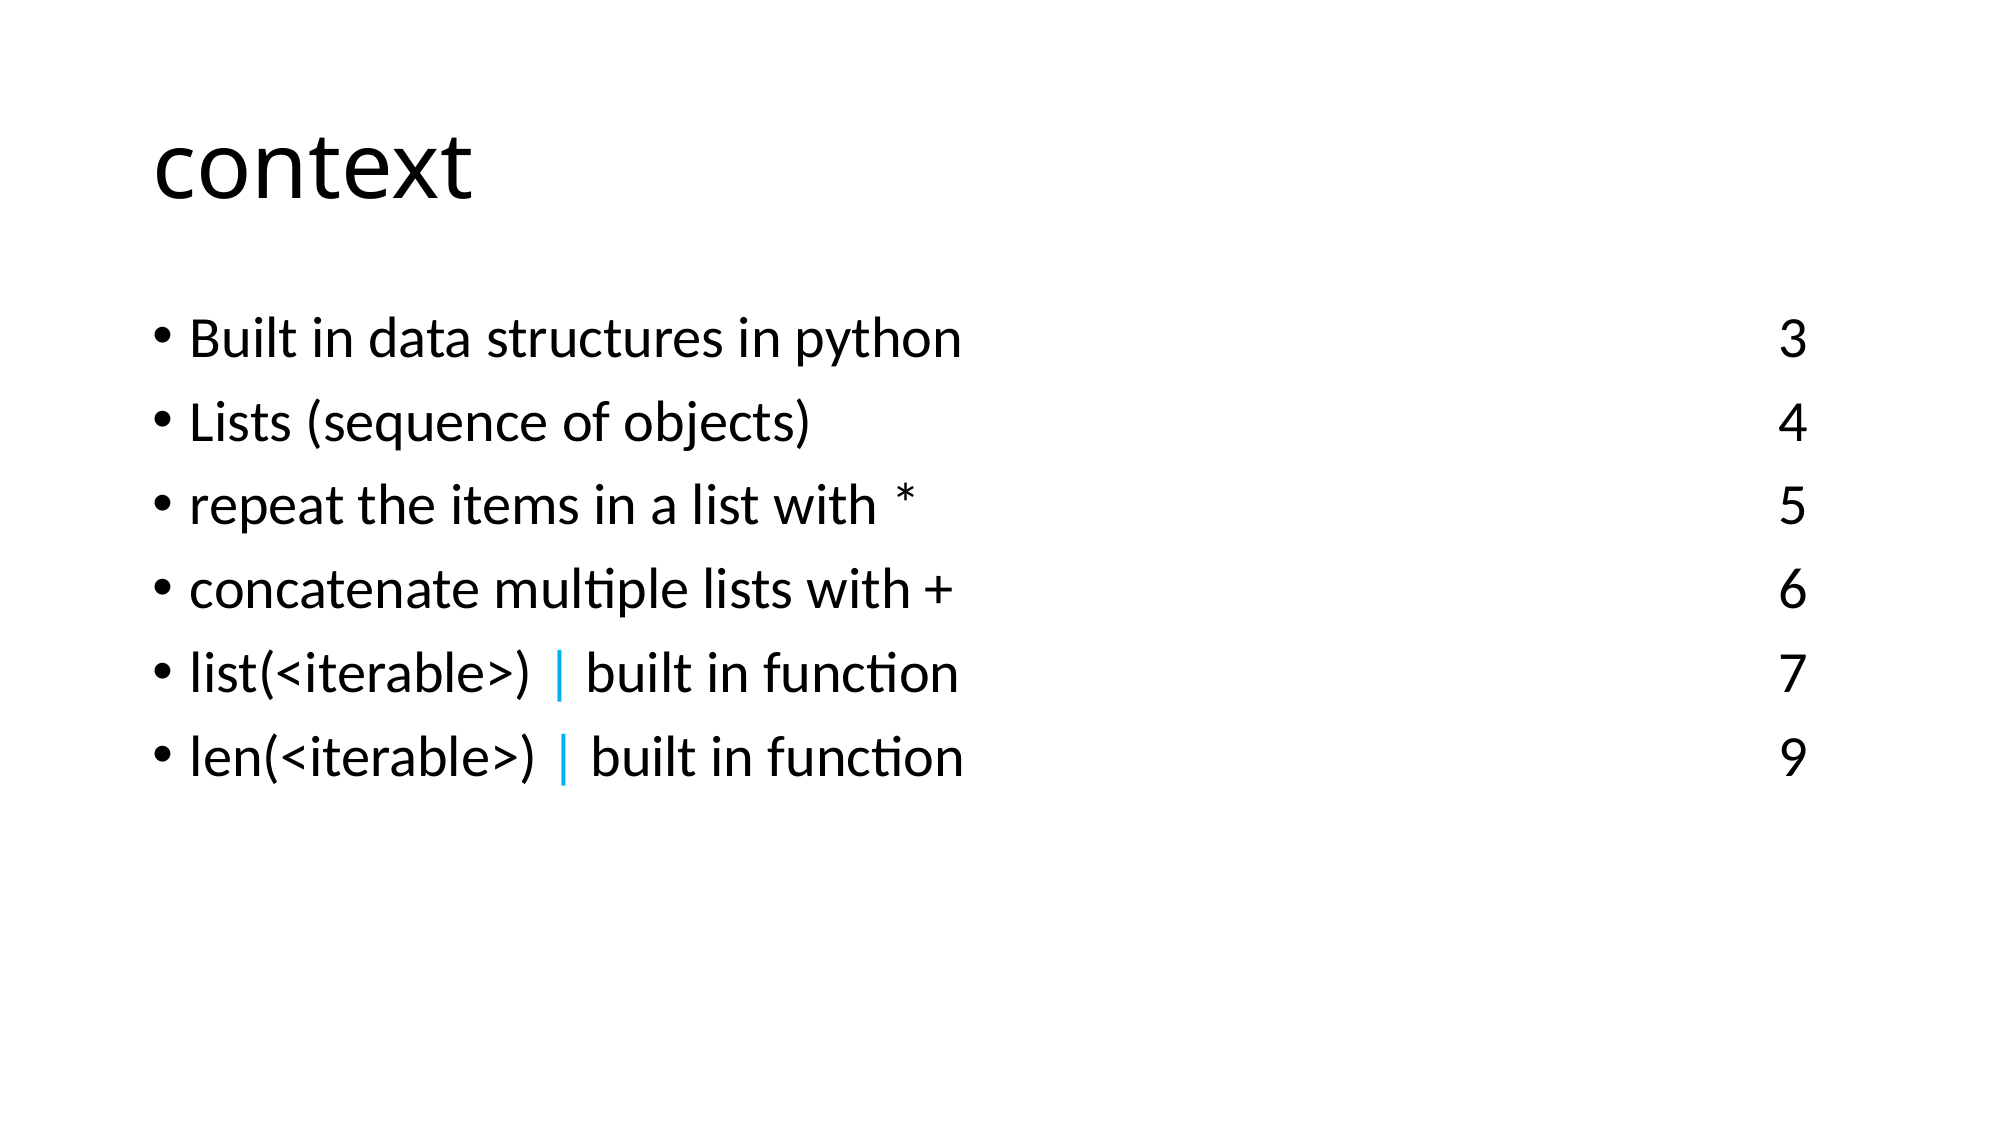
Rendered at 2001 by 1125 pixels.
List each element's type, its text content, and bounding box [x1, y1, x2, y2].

list Built in data structures in python 3 Lists (sequence of objects) 4 repeat the items in a list with * 5 concatenate multiple lists with + 6 list(<iterable>) | built in function 7 len(<iterable>) | built in function 9 [137, 299, 1863, 1014]
title context [137, 59, 1863, 278]
